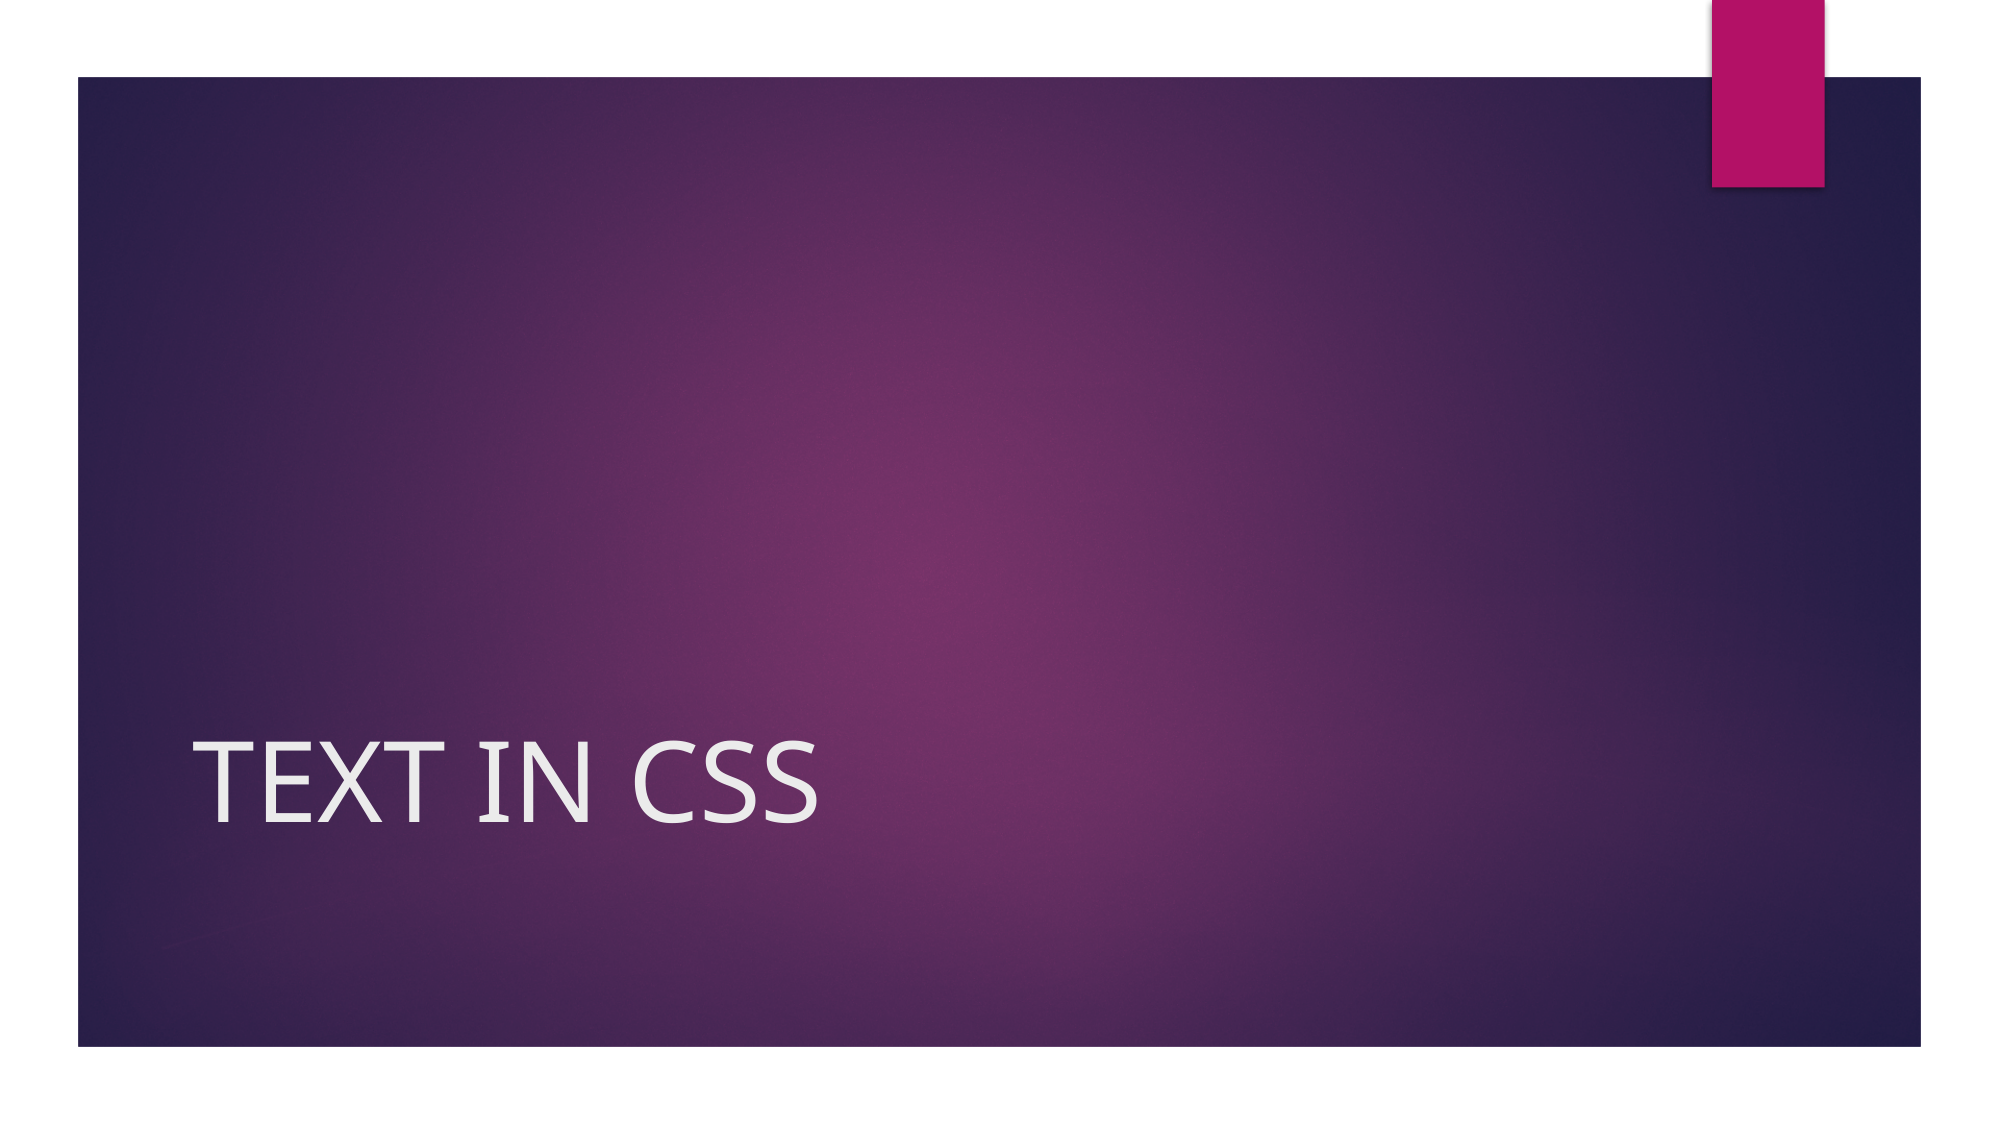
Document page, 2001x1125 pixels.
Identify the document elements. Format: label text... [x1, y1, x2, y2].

title TEXT IN CSS [177, 691, 1626, 853]
